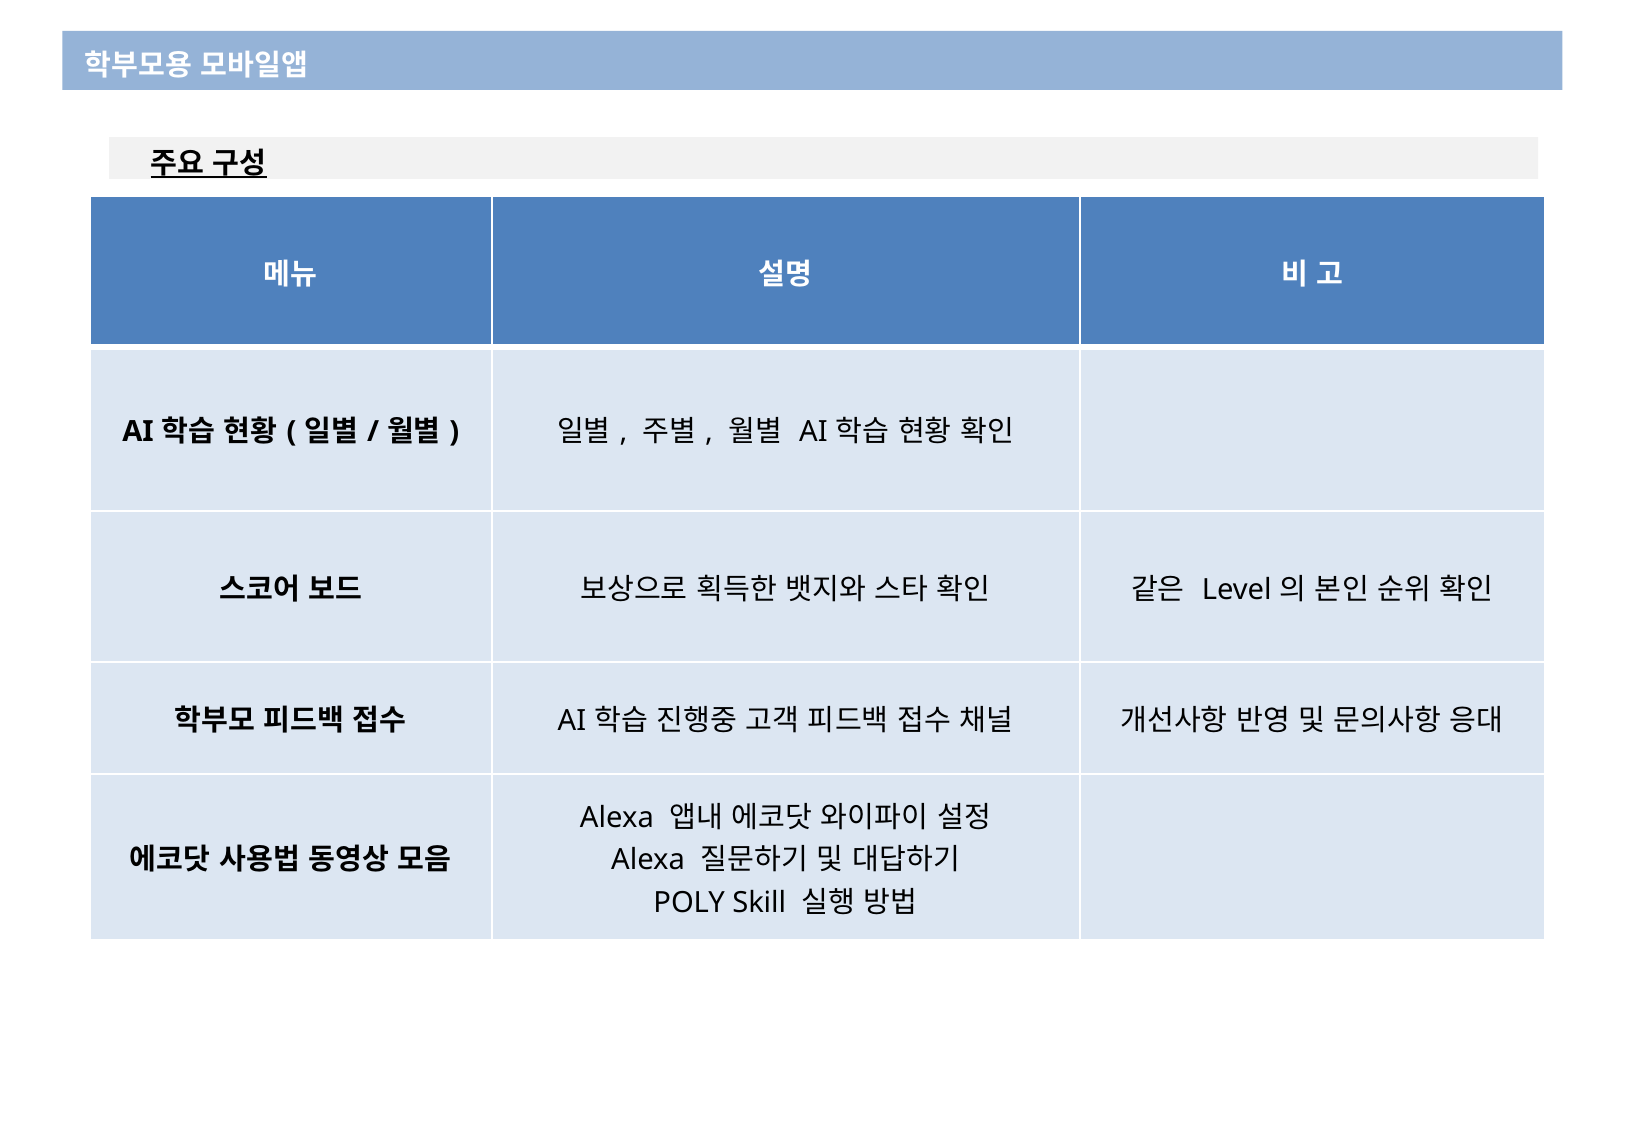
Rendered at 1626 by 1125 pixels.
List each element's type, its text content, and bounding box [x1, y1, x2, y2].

table_cell [1081, 775, 1544, 939]
table_header 비 고 [1081, 197, 1544, 344]
table_cell AI학습 현황(일별/월별) [91, 350, 491, 510]
table_cell Alexa 앱내 에코닷 와이파이 설정 Alexa 질문하기 및 대답하기 POLY Skill 실행 방법 [493, 775, 1079, 939]
table_cell [1081, 350, 1544, 510]
table_cell AI학습 진행중 고객 피드백 접수 채널 [493, 663, 1079, 773]
table_cell 스코어 보드 [91, 512, 491, 661]
table_header 메뉴 [91, 197, 491, 344]
text_box 주요 구성 [135, 137, 1429, 187]
text_box [107, 135, 1540, 181]
table_cell 학부모 피드백 접수 [91, 663, 491, 773]
text_box [60, 29, 1564, 92]
text_box 학부모용 모바일앱 [69, 38, 1570, 89]
table_cell 일별, 주별, 월별 AI학습 현황 확인 [493, 350, 1079, 510]
table_cell 개선사항 반영 및 문의사항 응대 [1081, 663, 1544, 773]
table_cell 에코닷 사용법 동영상 모음 [91, 775, 491, 939]
table_header 설명 [493, 197, 1079, 344]
table_cell 보상으로 획득한 뱃지와 스타 확인 [493, 512, 1079, 661]
table_cell 같은 Level의 본인 순위 확인 [1081, 512, 1544, 661]
